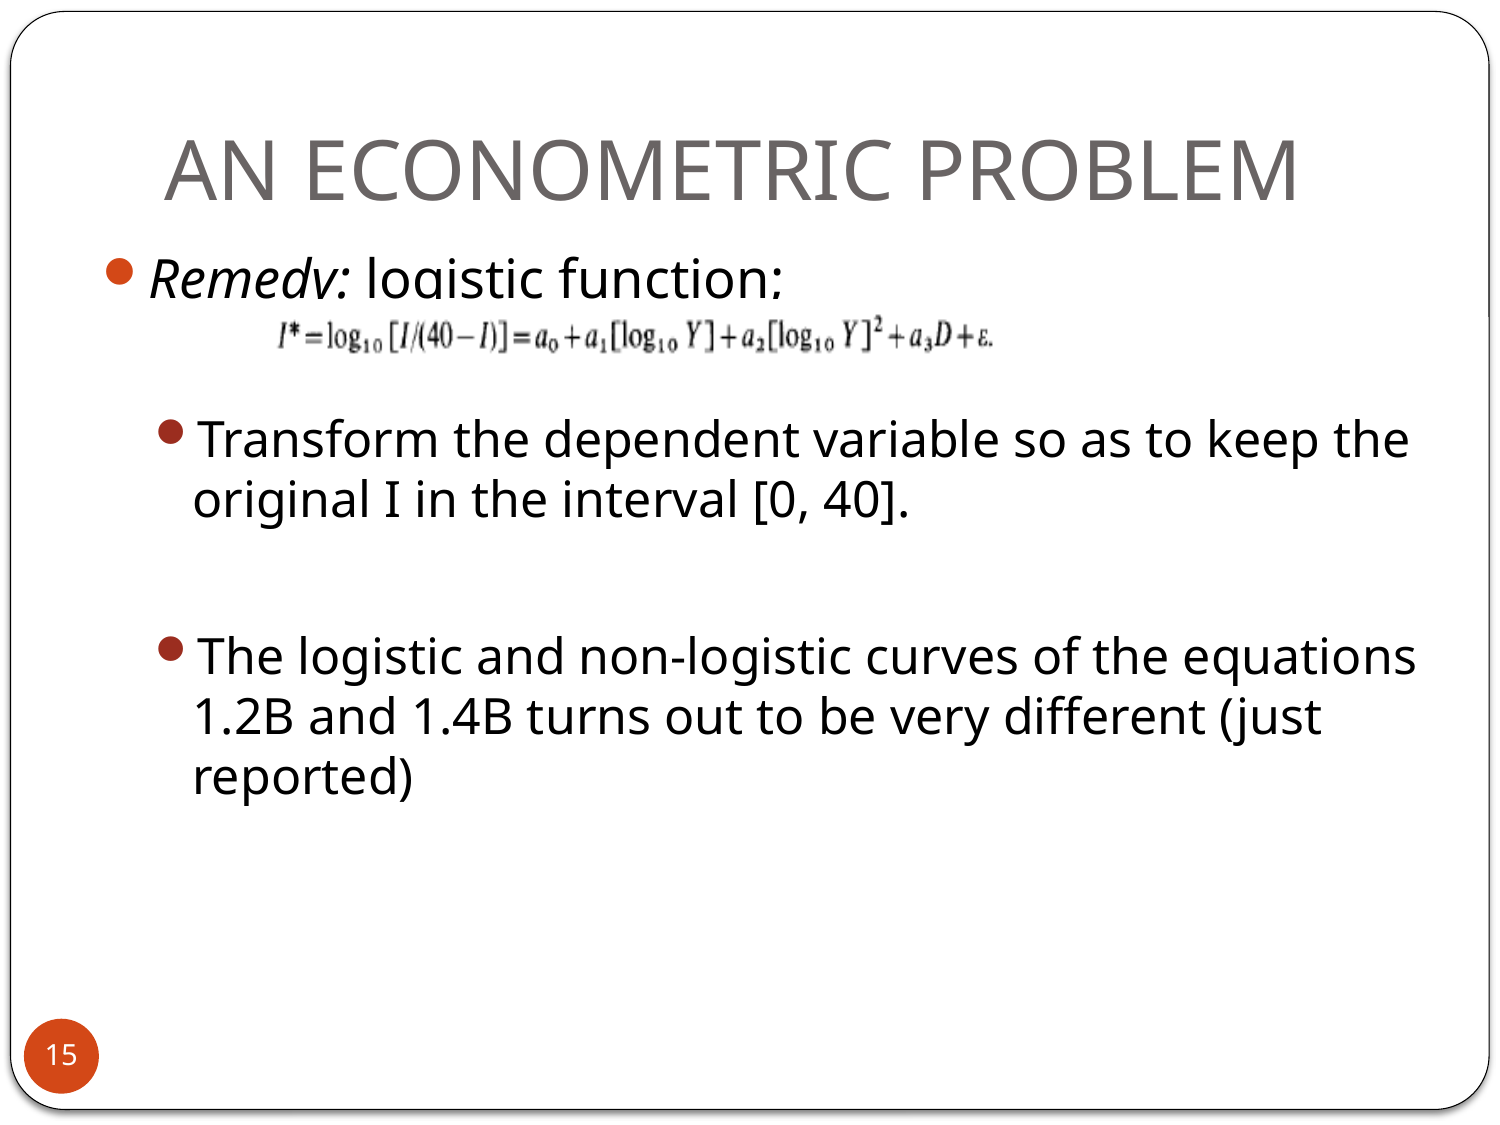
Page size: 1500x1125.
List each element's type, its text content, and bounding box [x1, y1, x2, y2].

picture [262, 299, 1013, 376]
title AN ECONOMETRIC PROBLEM [150, 45, 1425, 233]
slide_number 15 [23, 1018, 99, 1094]
list Remedy: logistic function; Transform the dependent variable so as to keep the original I in the interval [0, 40]. The logistic and non-logistic curves of the equations 1.2B and 1.4B turns out to be very different (just reported) [87, 237, 1475, 988]
